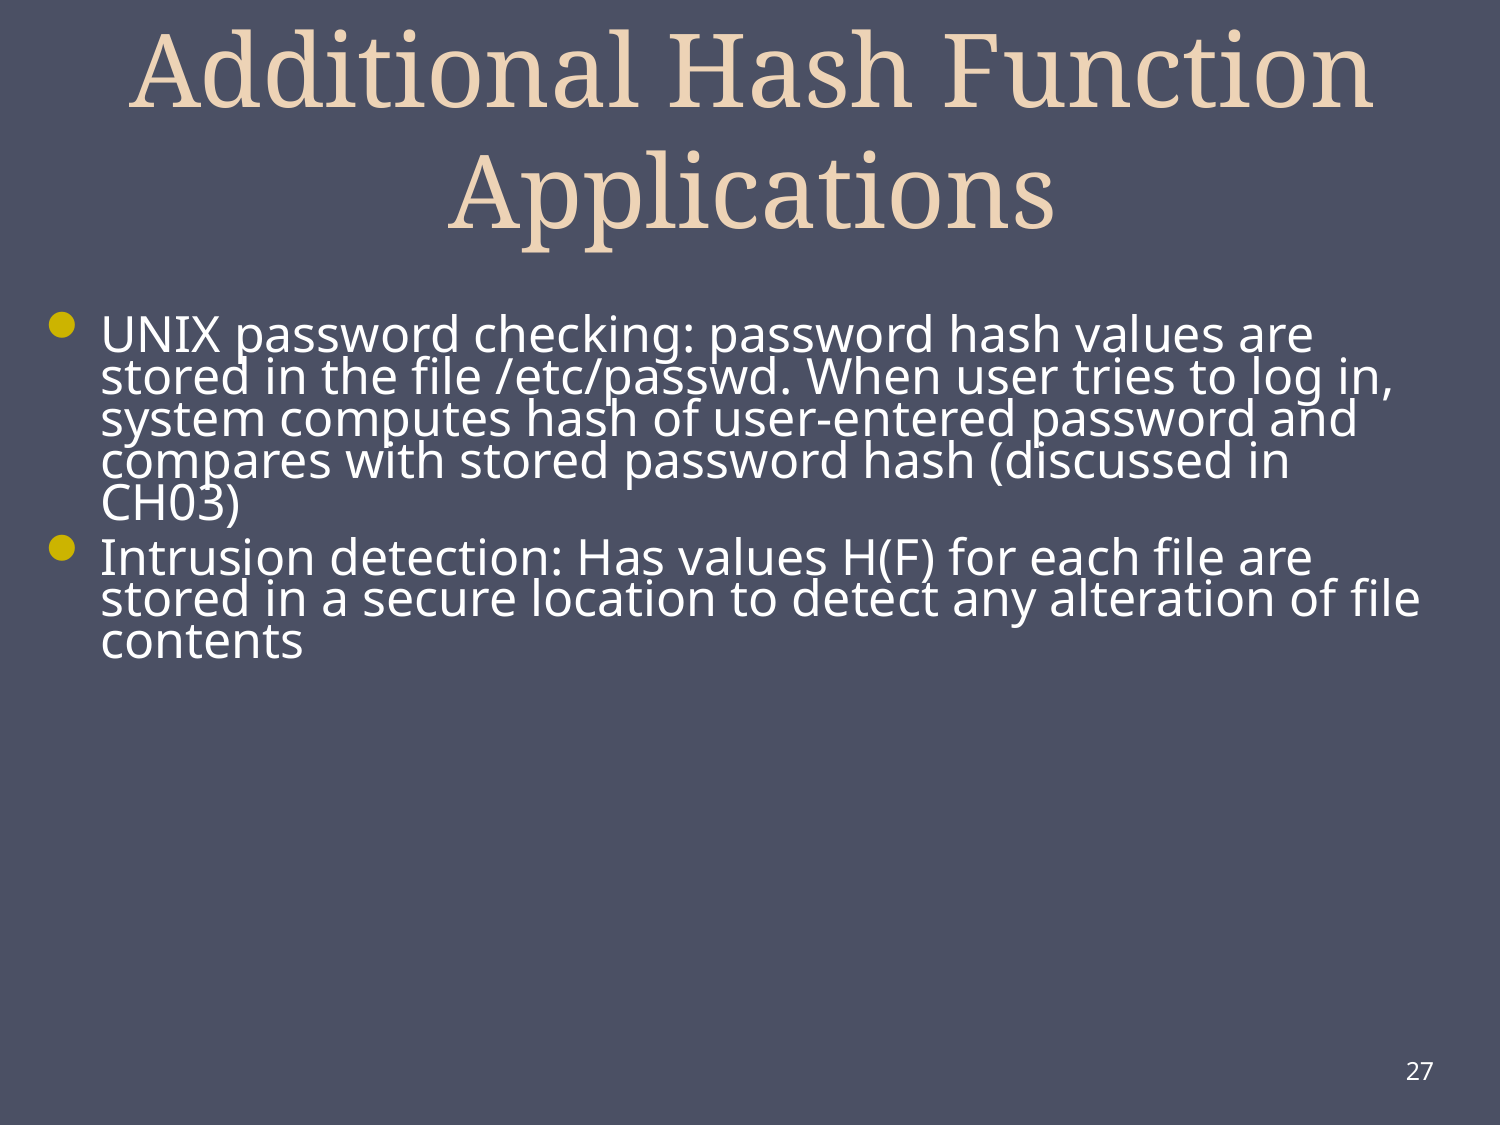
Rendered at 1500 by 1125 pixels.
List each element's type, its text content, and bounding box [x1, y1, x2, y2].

slide_number 27 [1401, 1042, 1494, 1103]
text_box Additional Hash Function Applications [0, 0, 1500, 263]
text_box UNIX password checking: password hash values are stored in the file /etc/passwd. When user tries to log in, system computes hash of user-entered password and compares with stored password hash (discussed in CH03) Intrusion detection: Has values H(F) for each file are stored in a secure location to detect any alteration of file contents [0, 263, 1451, 730]
